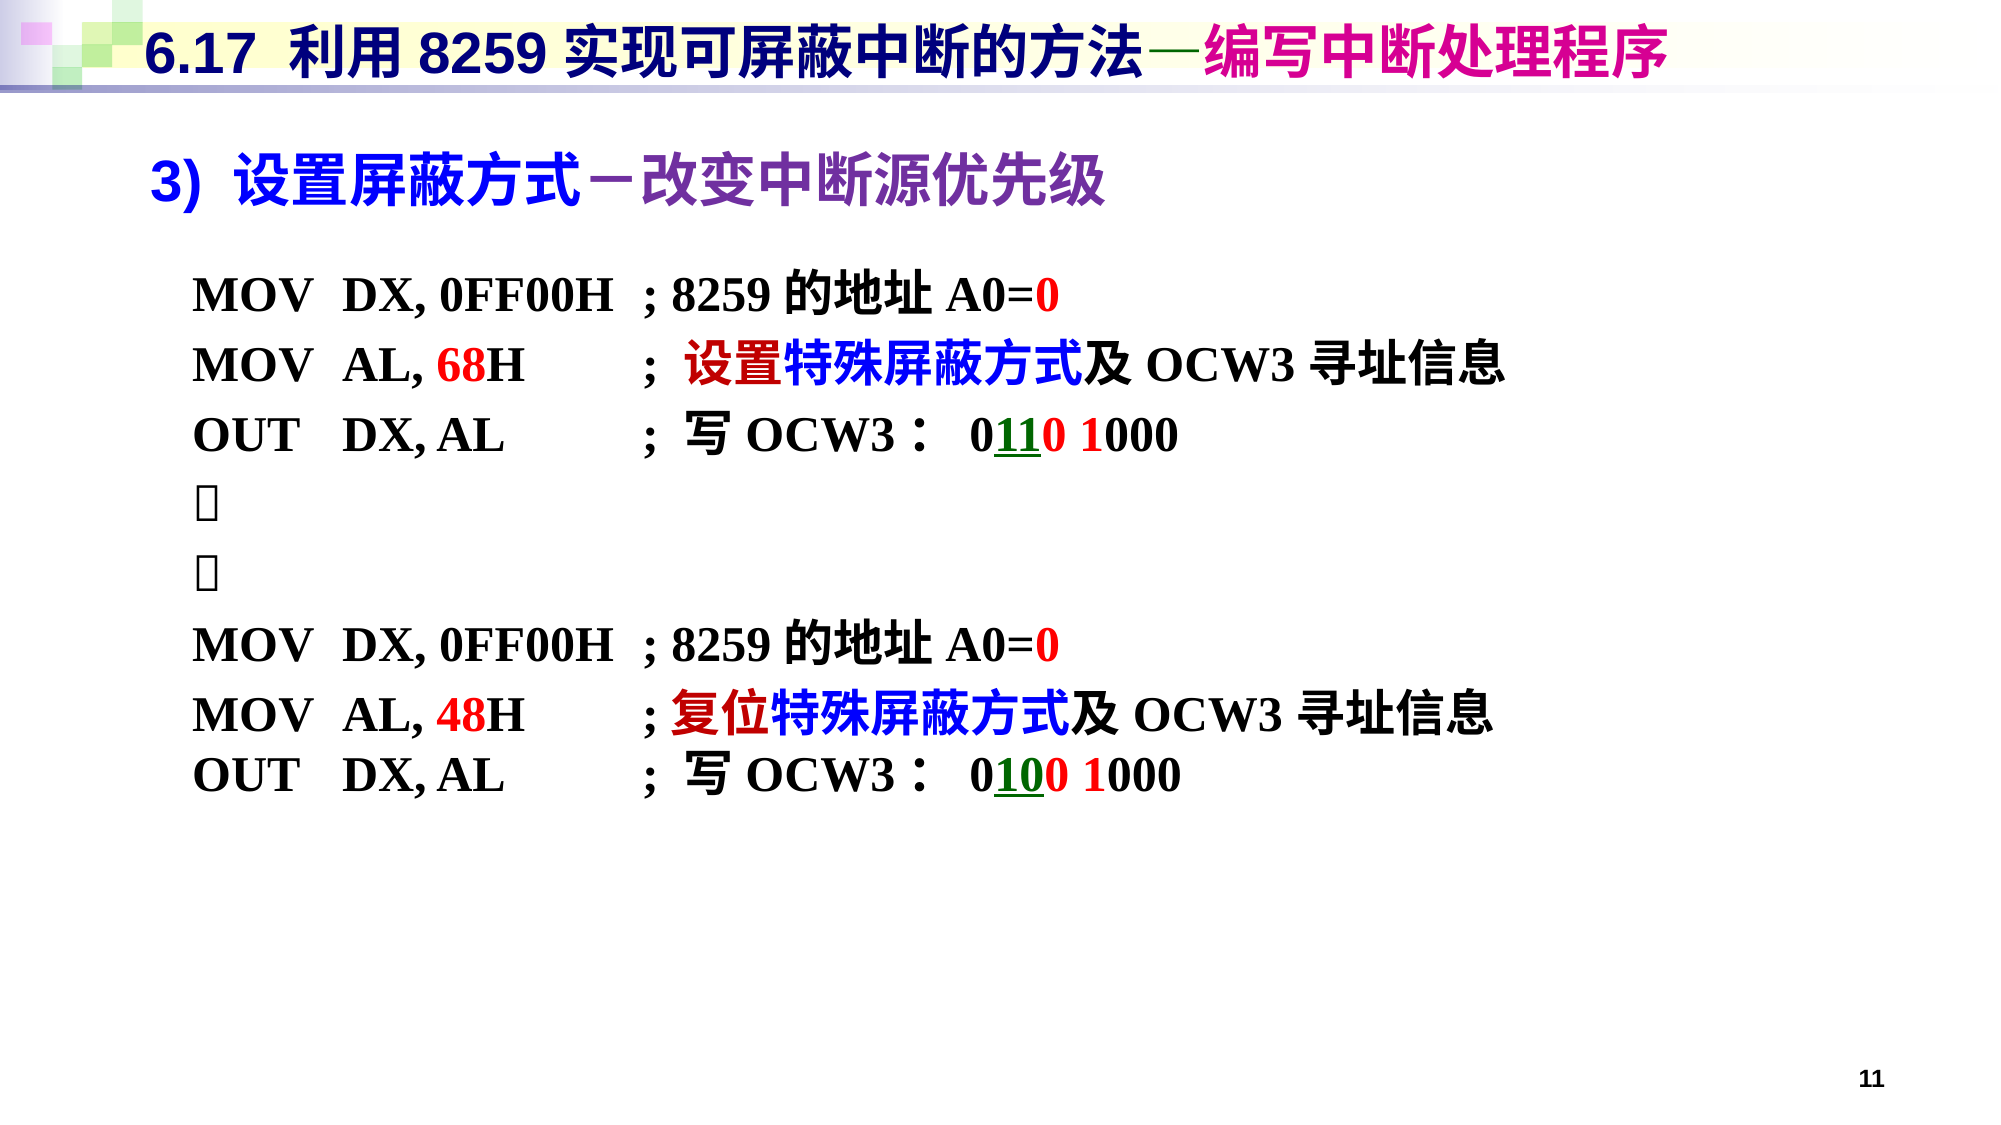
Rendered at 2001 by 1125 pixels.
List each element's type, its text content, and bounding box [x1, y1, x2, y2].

title 6.17 利用8259实现可屏蔽中断的方法—编写中断处理程序 [128, 6, 1930, 94]
list MOV DX, 0FF00H ; 8259的地址A0=0 MOV AL, 68H ; 设置特殊屏蔽方式及OCW3寻址信息 OUT DX, AL ; 写OCW3：0110 1000   MOV DX, 0FF00H ; 8259的地址A0=0 MOV AL, 48H ;复位特殊屏蔽方式及OCW3寻址信息 OUT DX, AL ; 写OCW3：0100 1000 [176, 253, 1901, 988]
text_box 3) 设置屏蔽方式－改变中断源优先级 [135, 135, 1542, 219]
slide_number 11 [1433, 1024, 1901, 1101]
